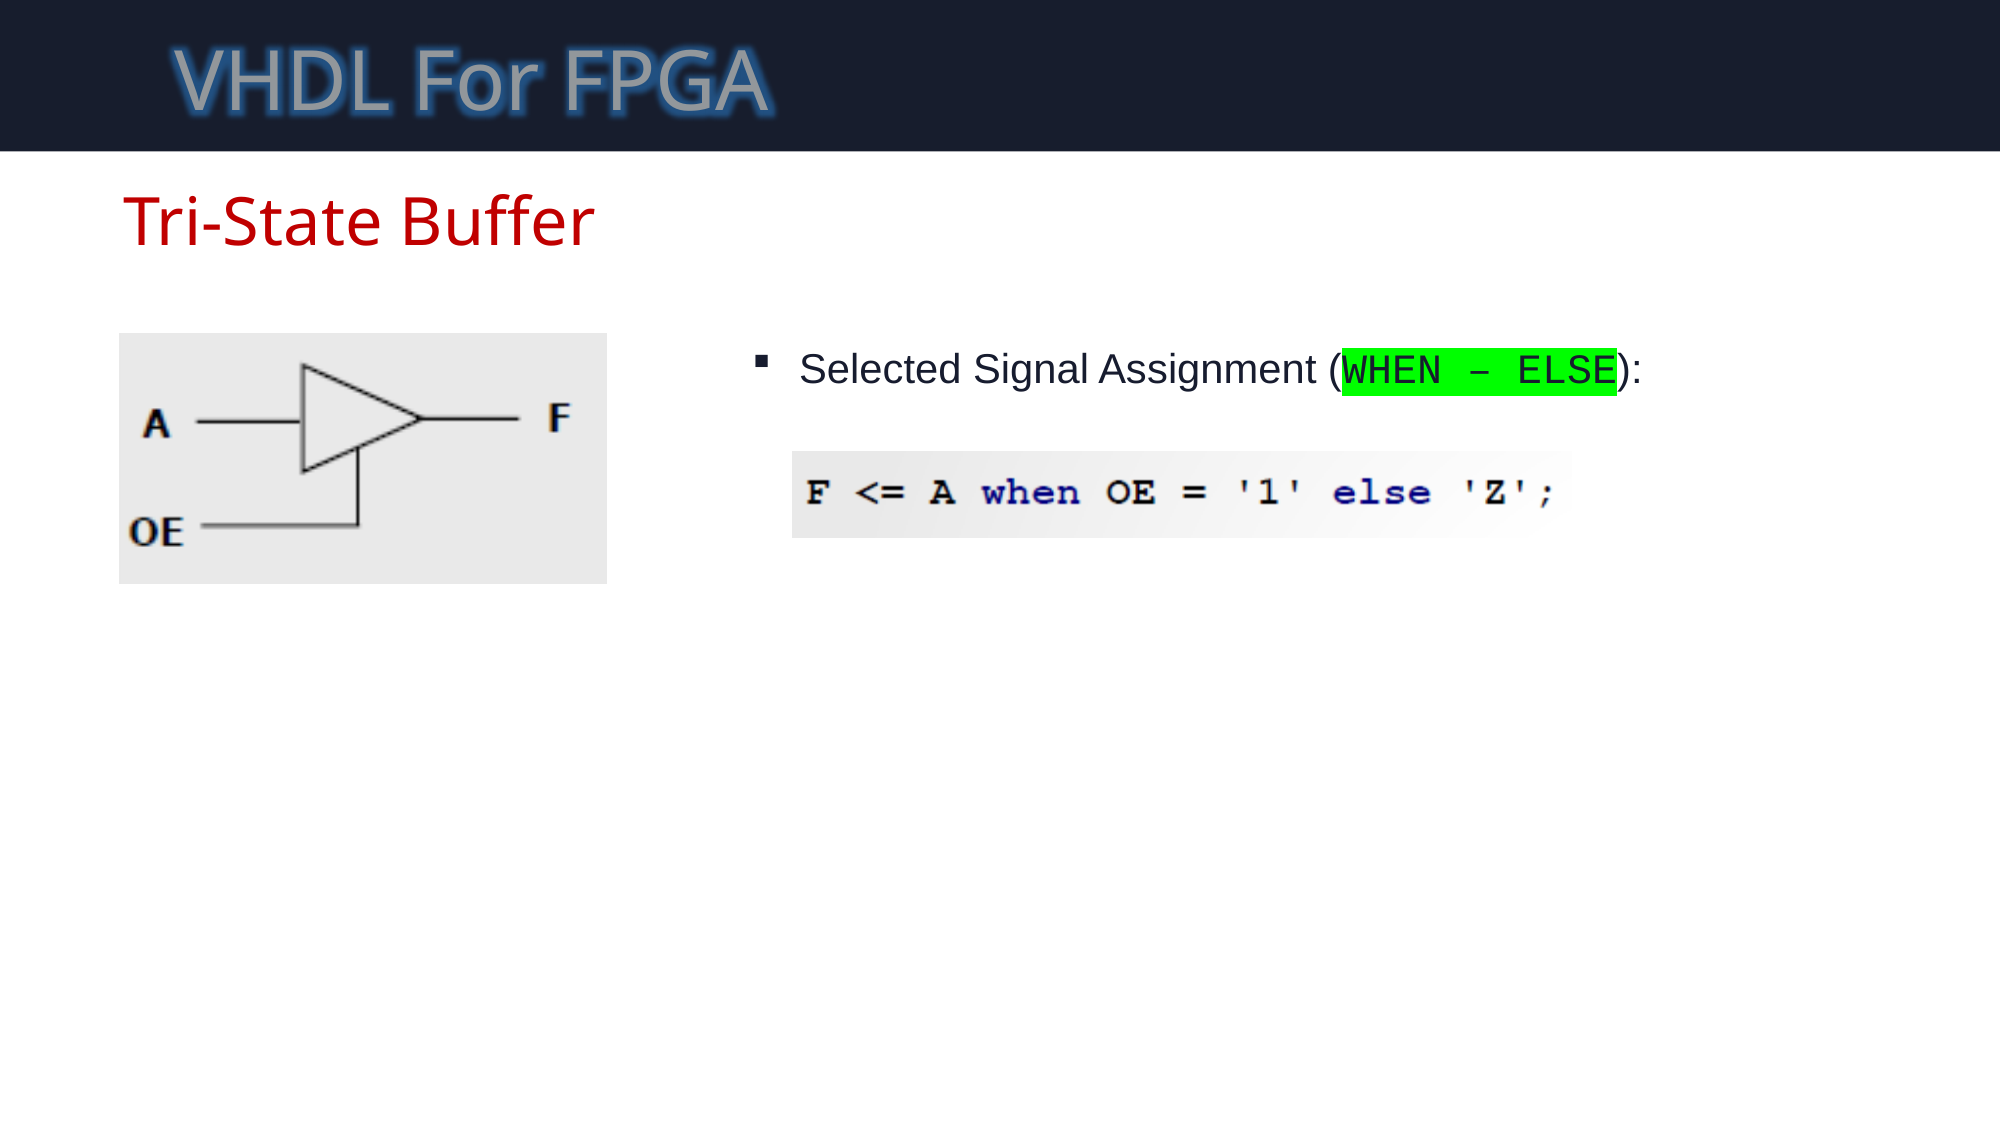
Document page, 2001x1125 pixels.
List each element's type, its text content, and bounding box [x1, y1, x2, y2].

text_box Selected Signal Assignment (WHEN – ELSE): [737, 334, 1881, 399]
text_box Tri-State Buffer [108, 171, 933, 266]
text_box [0, 0, 2000, 152]
picture [119, 333, 607, 584]
text_box VHDL For FPGA [159, 20, 984, 135]
text_box To avoid data contention, make sure that DATA = Z when DATA is to be an output. [155, 15, 991, 141]
picture [792, 451, 1572, 538]
